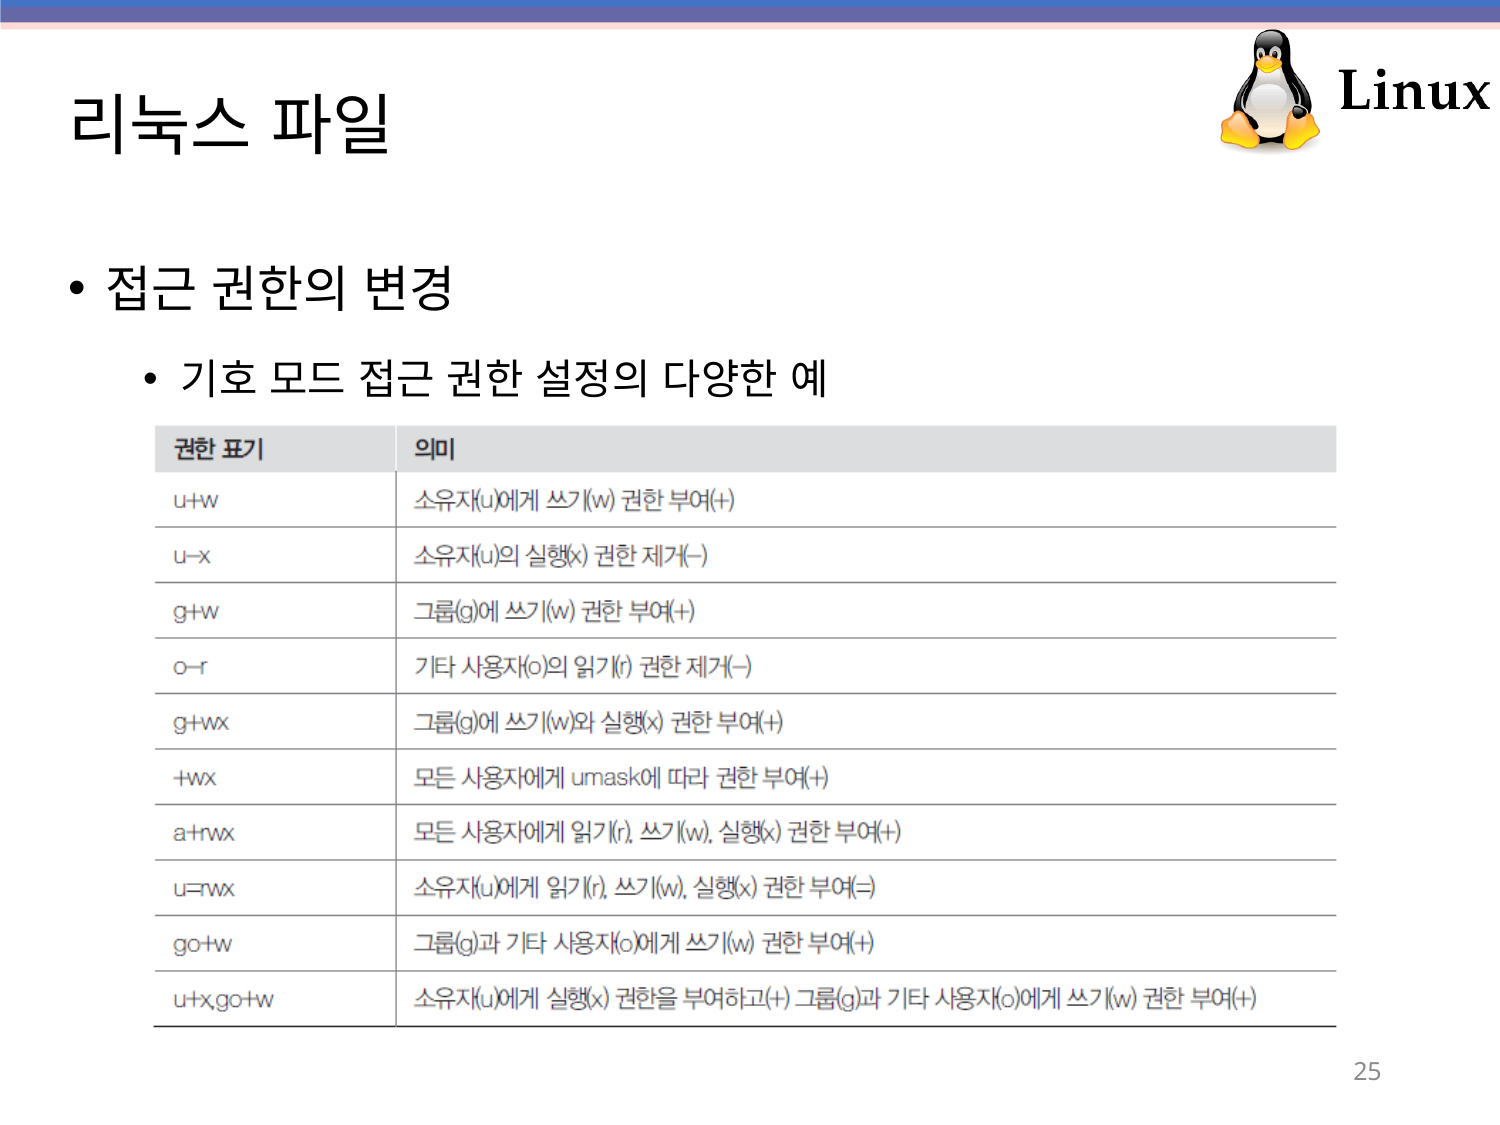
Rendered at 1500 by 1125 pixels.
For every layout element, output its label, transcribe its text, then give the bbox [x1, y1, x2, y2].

list 접근 권한의 변경 기호 모드 접근 권한 설정의 다양한 예 [53, 219, 1436, 1103]
slide_number 25 [1059, 1042, 1397, 1103]
picture [1210, 30, 1498, 162]
title 리눅스 파일 [53, 59, 1436, 197]
picture [151, 422, 1337, 1043]
